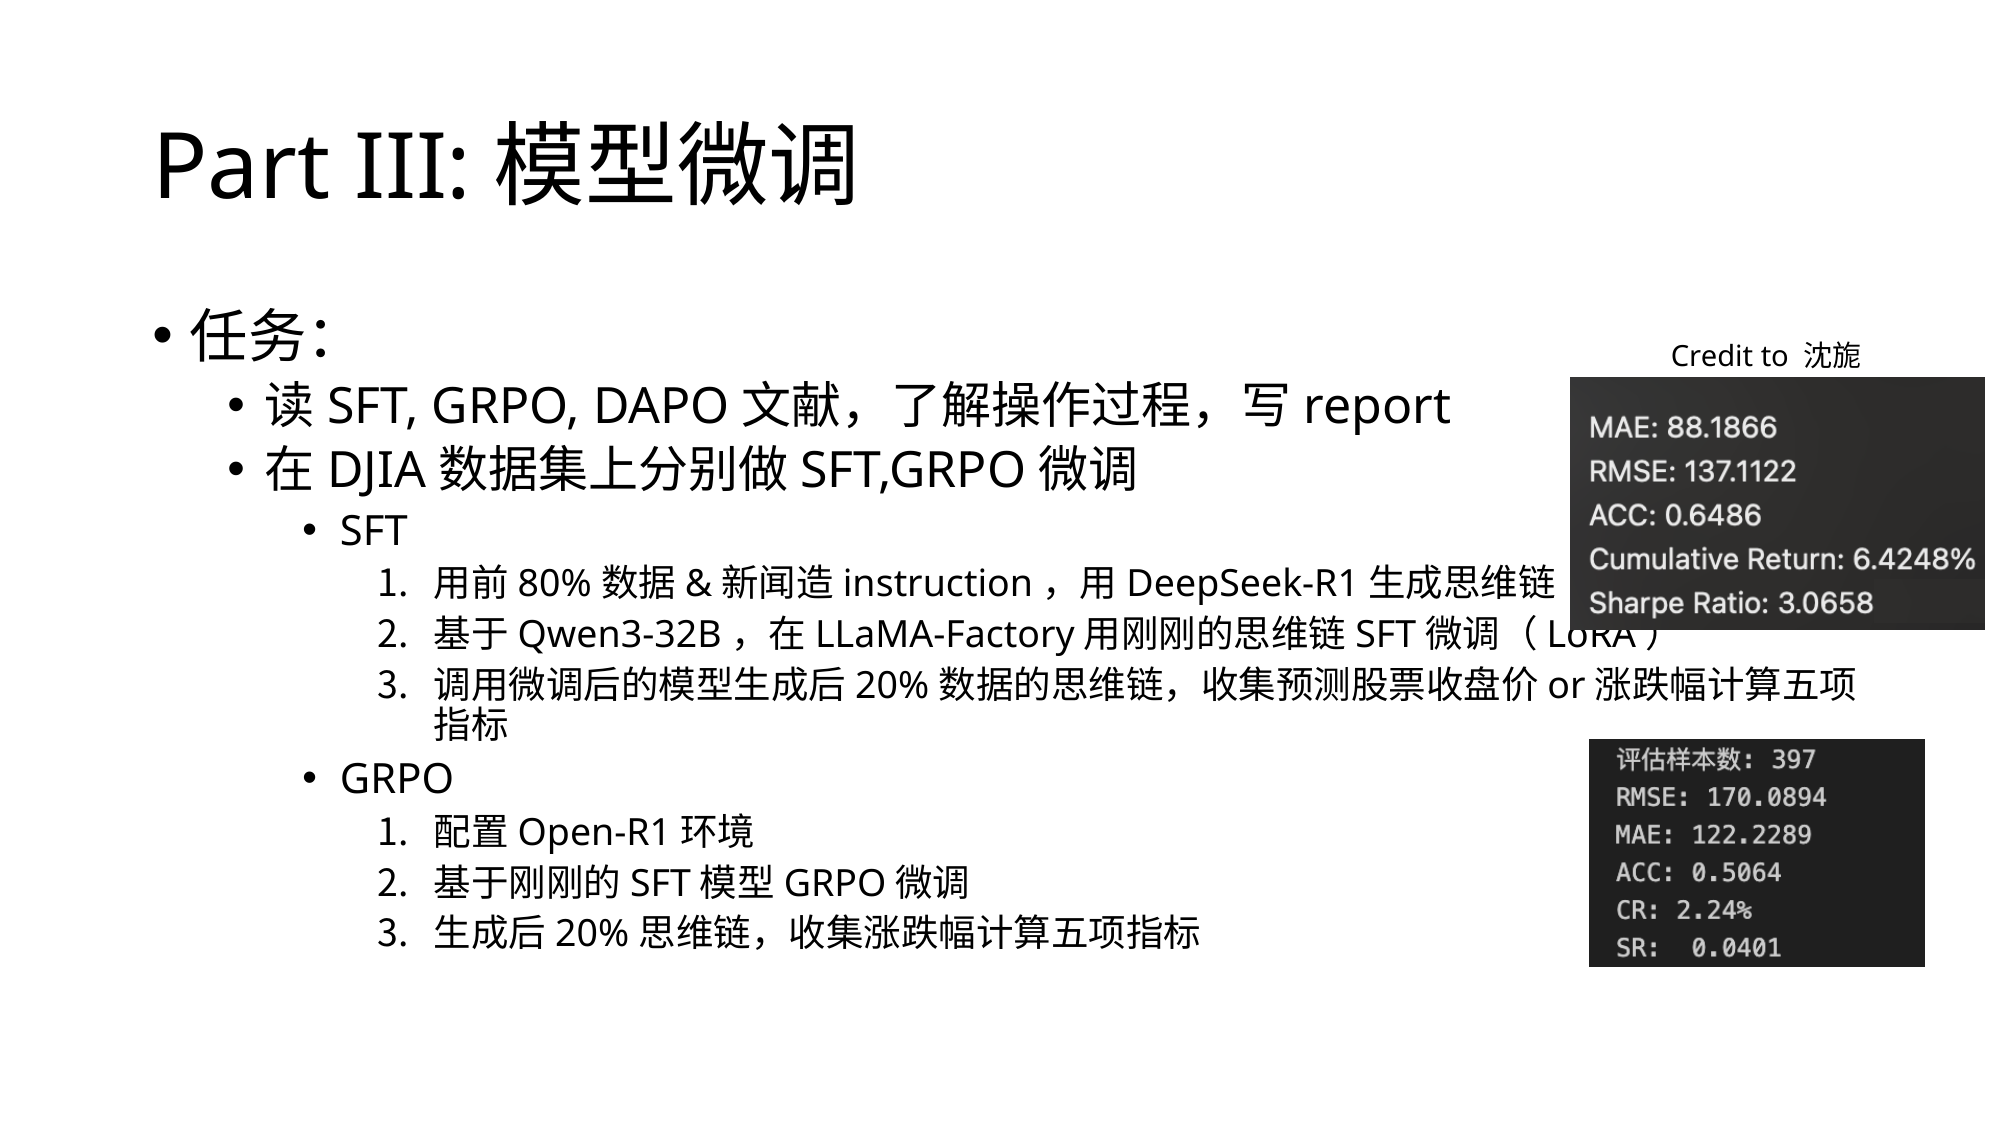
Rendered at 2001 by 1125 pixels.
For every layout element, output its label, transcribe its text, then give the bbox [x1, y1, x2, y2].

title Part III:模型微调 [137, 59, 1863, 278]
text_box Credit to 沈旎 [1656, 330, 1942, 377]
list 任务： 读SFT, GRPO, DAPO文献，了解操作过程，写report 在DJIA数据集上分别做SFT,GRPO微调 SFT 用前80%数据&新闻造instruction，用DeepSeek-R1生成思维链 基于Qwen3-32B，在LLaMA-Factory用刚刚的思维链SFT微调（LoRA） 调用微调后的模型生成后20%数据的思维链，收集预测股票收盘价or涨跌幅计算五项指标 GRPO 配置Open-R1环境 基于刚刚的SFT模型GRPO微调 生成后20%思维链，收集涨跌幅计算五项指标 [137, 299, 1899, 1014]
picture [1588, 739, 1926, 968]
picture [1569, 377, 1986, 631]
